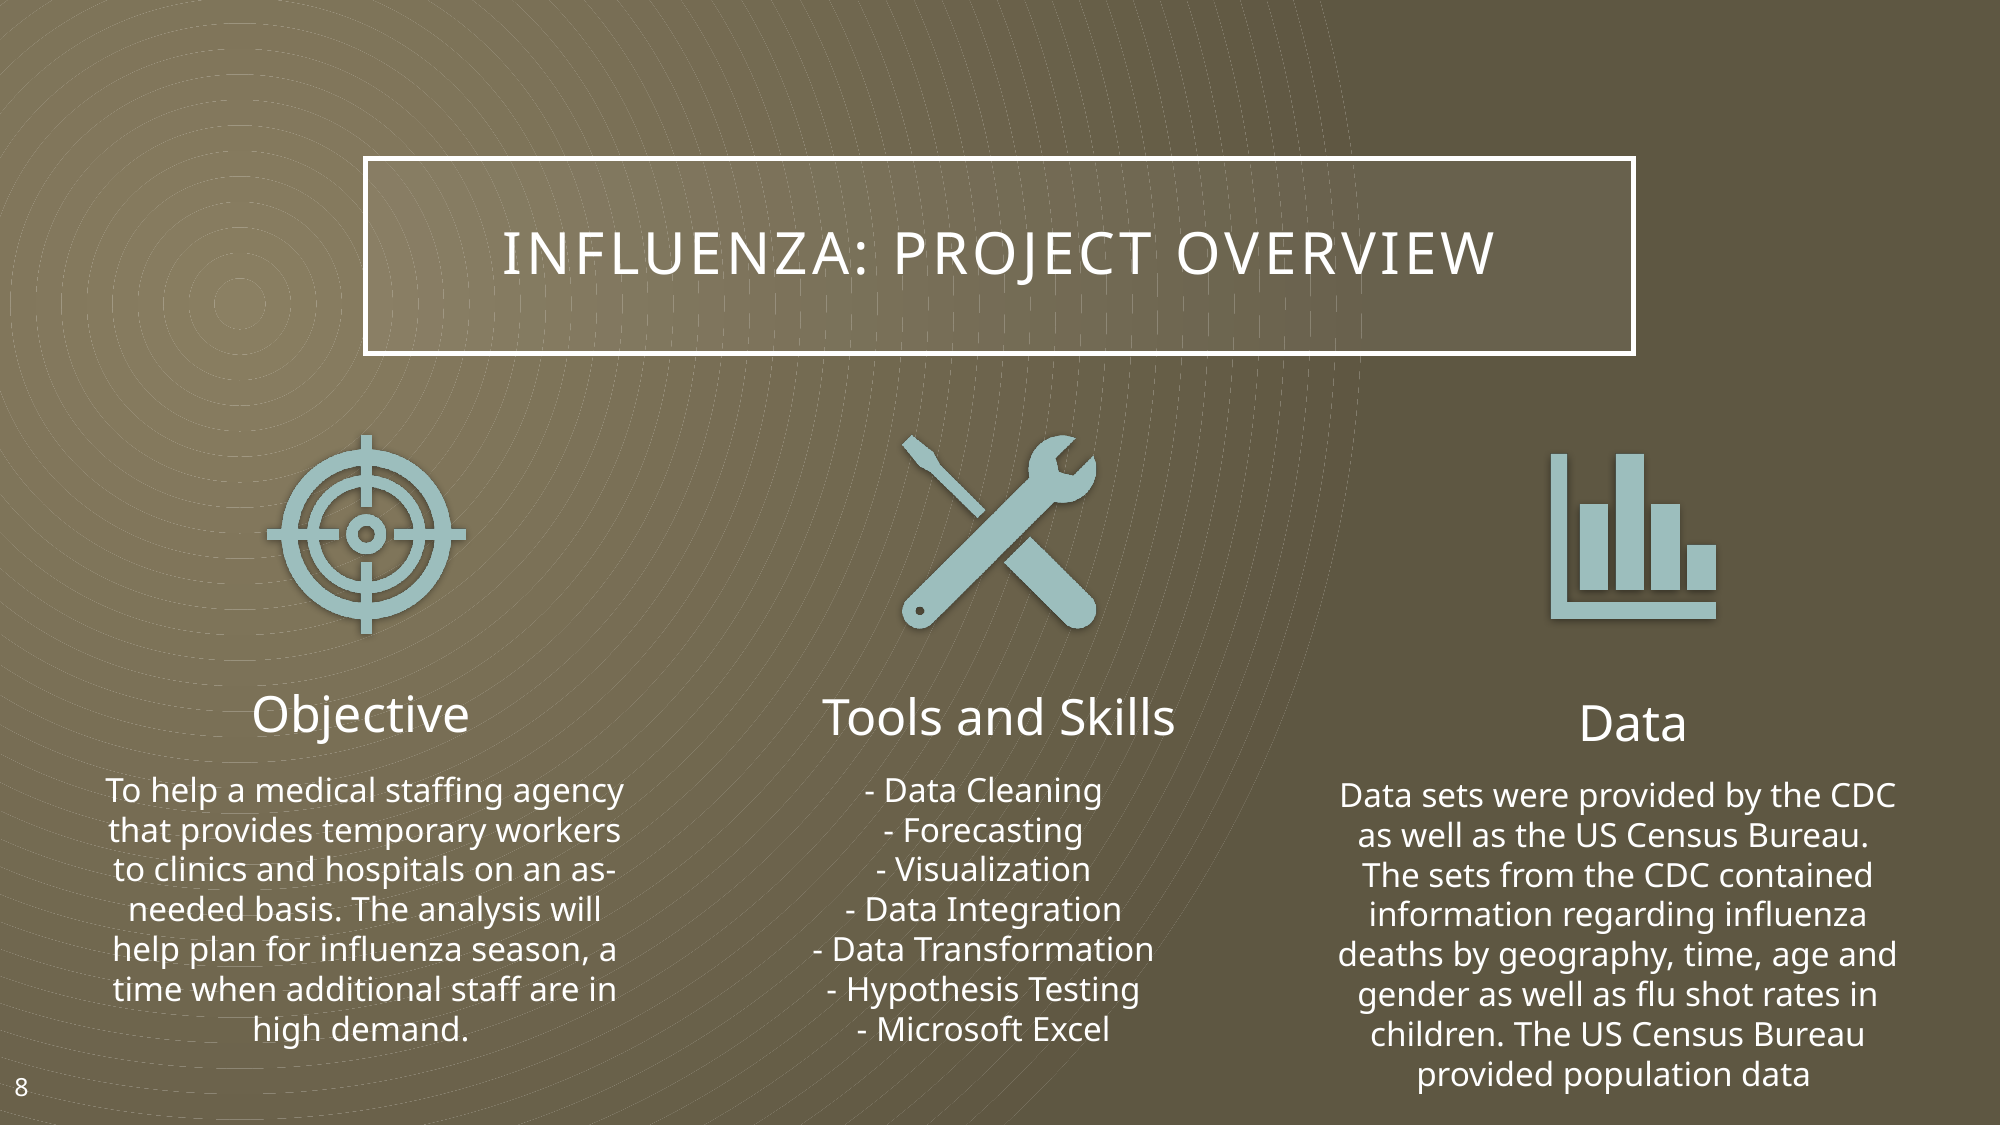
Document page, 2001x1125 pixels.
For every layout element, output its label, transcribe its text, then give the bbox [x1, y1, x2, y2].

text_box 8 [0, 1064, 44, 1110]
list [0, 353, 2000, 886]
title Influenza: Project Overview [363, 156, 1636, 353]
text_box To help a medical staffing agency that provides temporary workers to clinics and hospitals on an as-needed basis. The analysis will help plan for influenza season, a time when additional staff are in high demand. [81, 886, 650, 1101]
text_box - Data Cleaning - Forecasting - Visualization - Data Integration - Data Transformation - Hypothesis Testing - Microsoft Excel [756, 886, 1212, 1056]
text_box Data sets were provided by the CDC as well as the US Census Bureau. The sets from the CDC contained information regarding influenza deaths by geography, time, age and gender as well as flu shot rates in children. The US Census Bureau provided population data [1318, 886, 1919, 1101]
